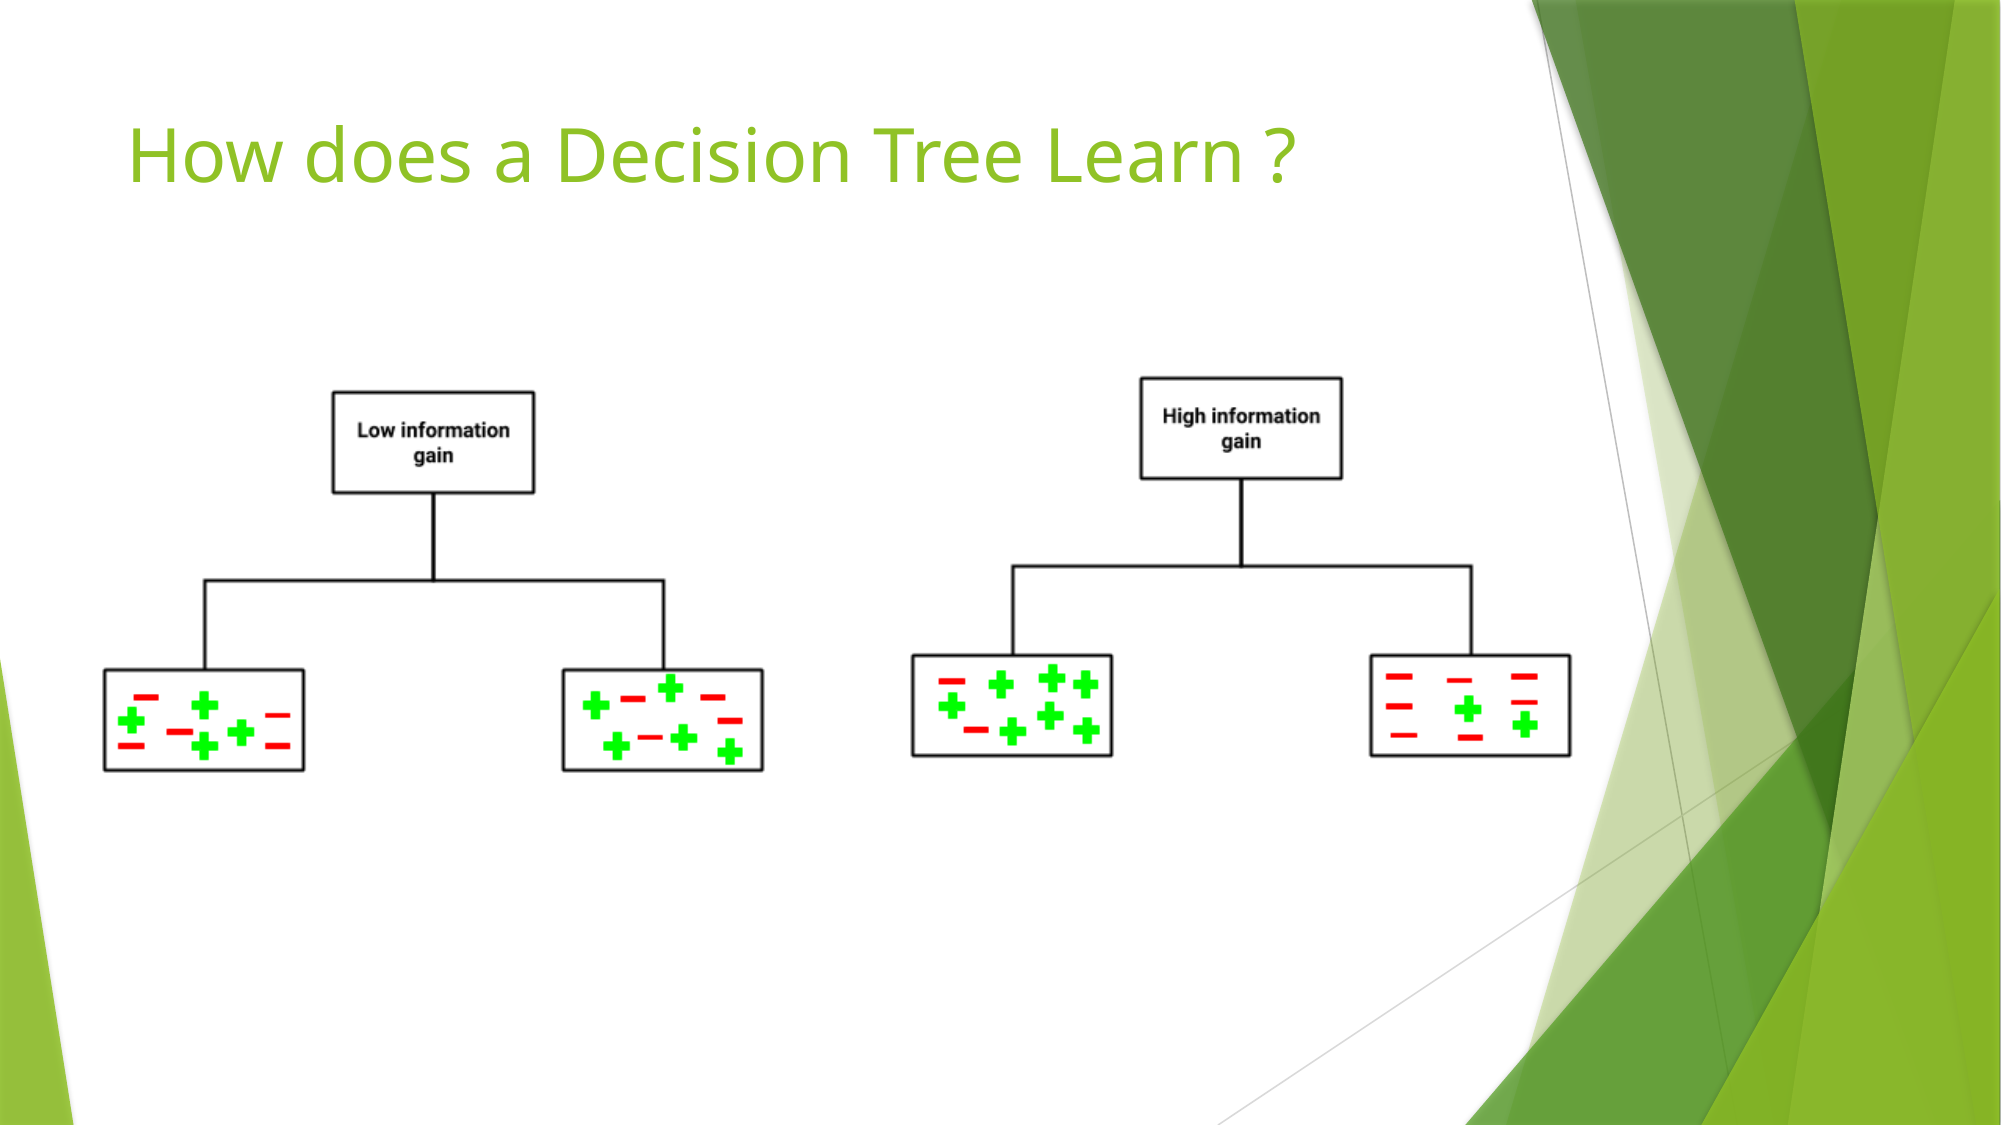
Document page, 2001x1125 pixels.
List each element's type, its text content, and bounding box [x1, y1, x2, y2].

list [76, 359, 793, 809]
title How does a Decision Tree Learn ? [111, 99, 1522, 317]
picture [891, 333, 1589, 835]
